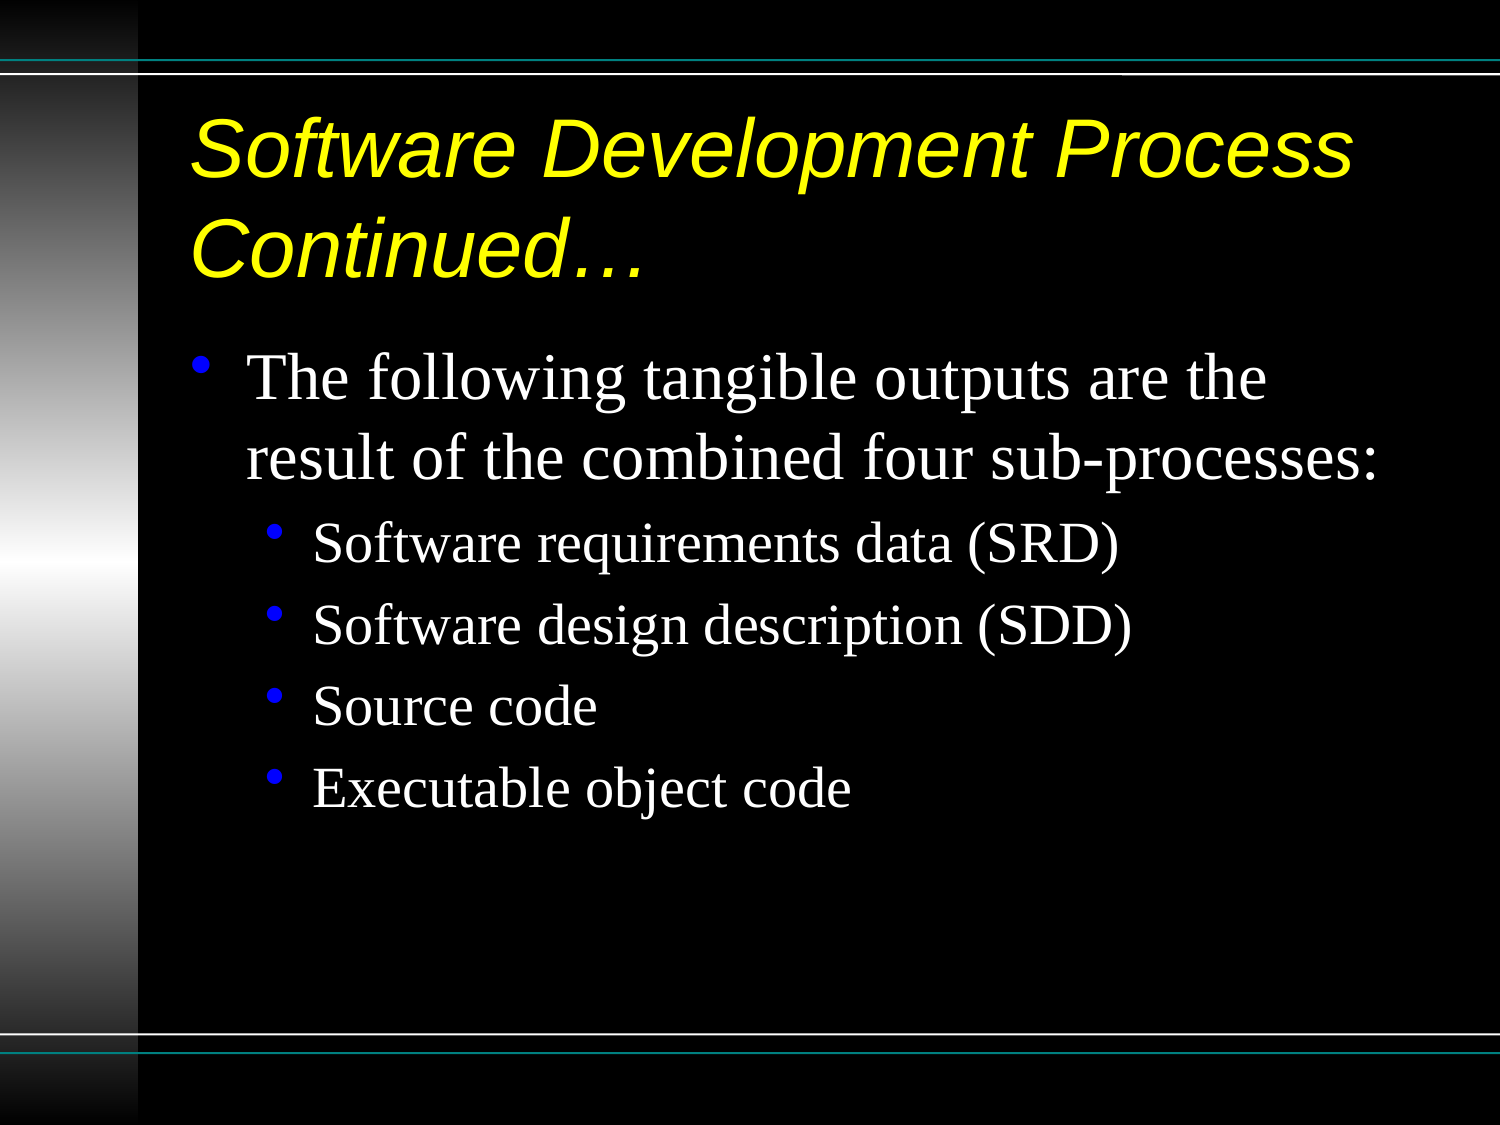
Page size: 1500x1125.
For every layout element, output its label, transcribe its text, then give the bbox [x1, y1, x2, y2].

list The following tangible outputs are the result of the combined four sub-processes: Software requirements data (SRD) Software design description (SDD) Source code Executable object code [174, 324, 1450, 1000]
title Software Development Process Continued… [174, 99, 1450, 288]
